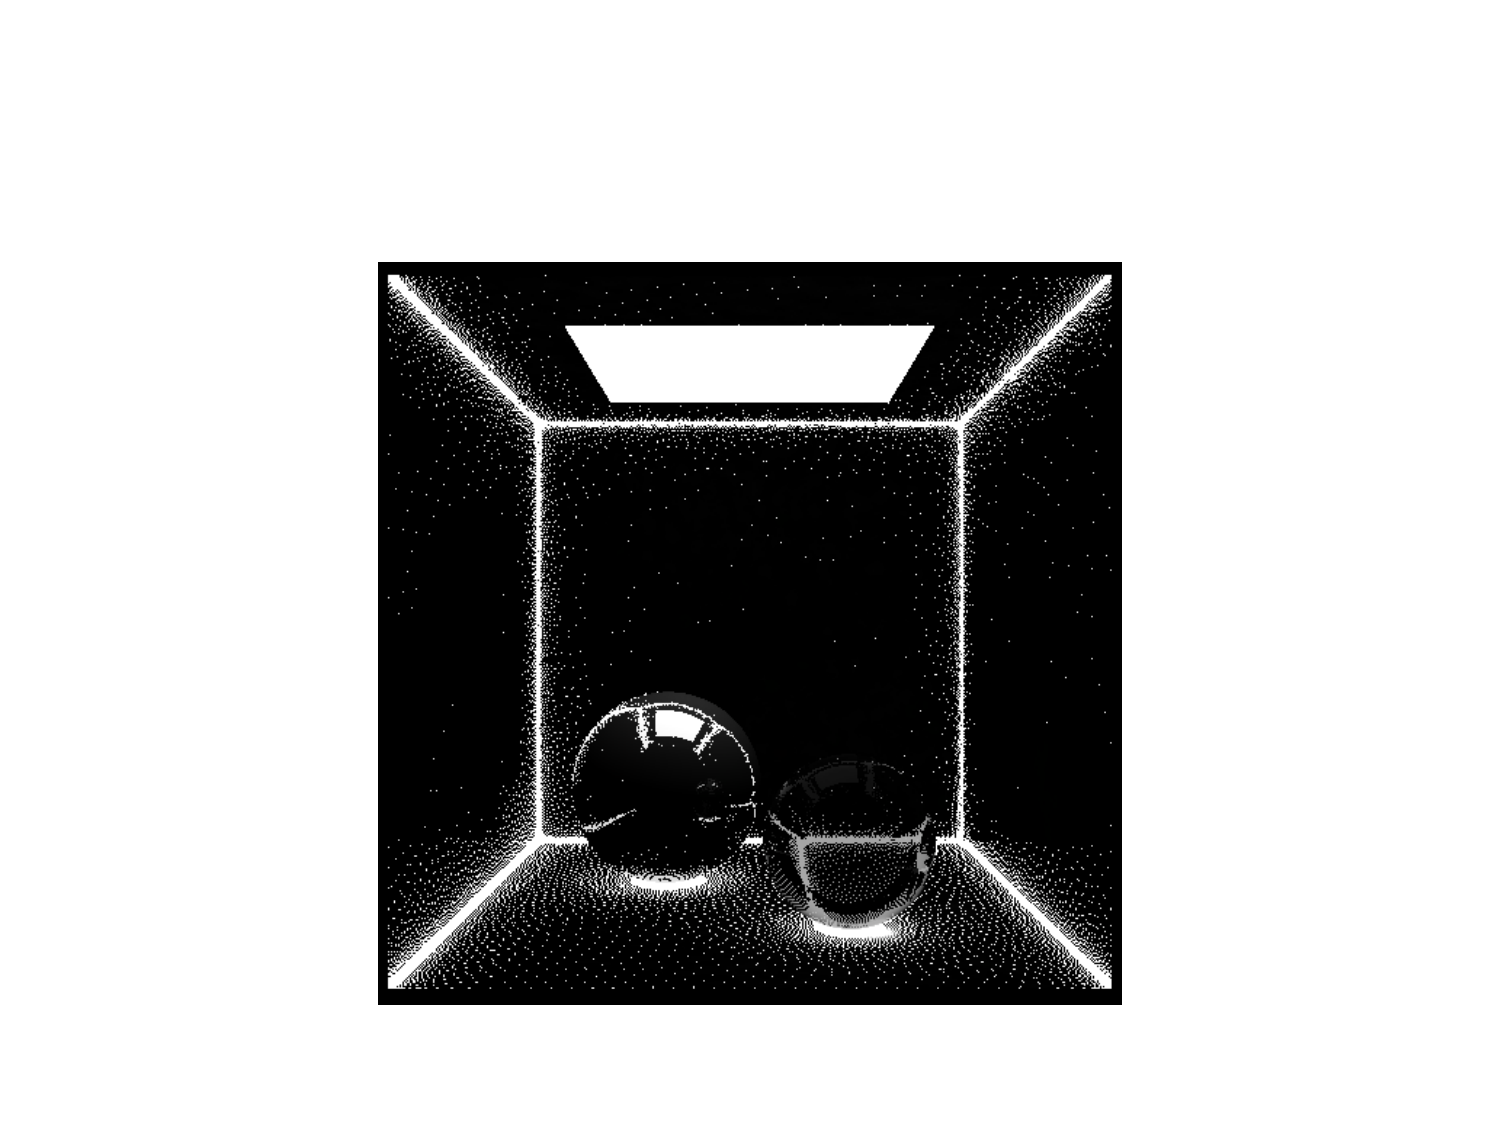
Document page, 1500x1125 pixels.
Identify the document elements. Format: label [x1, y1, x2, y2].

list [74, 262, 1426, 1006]
